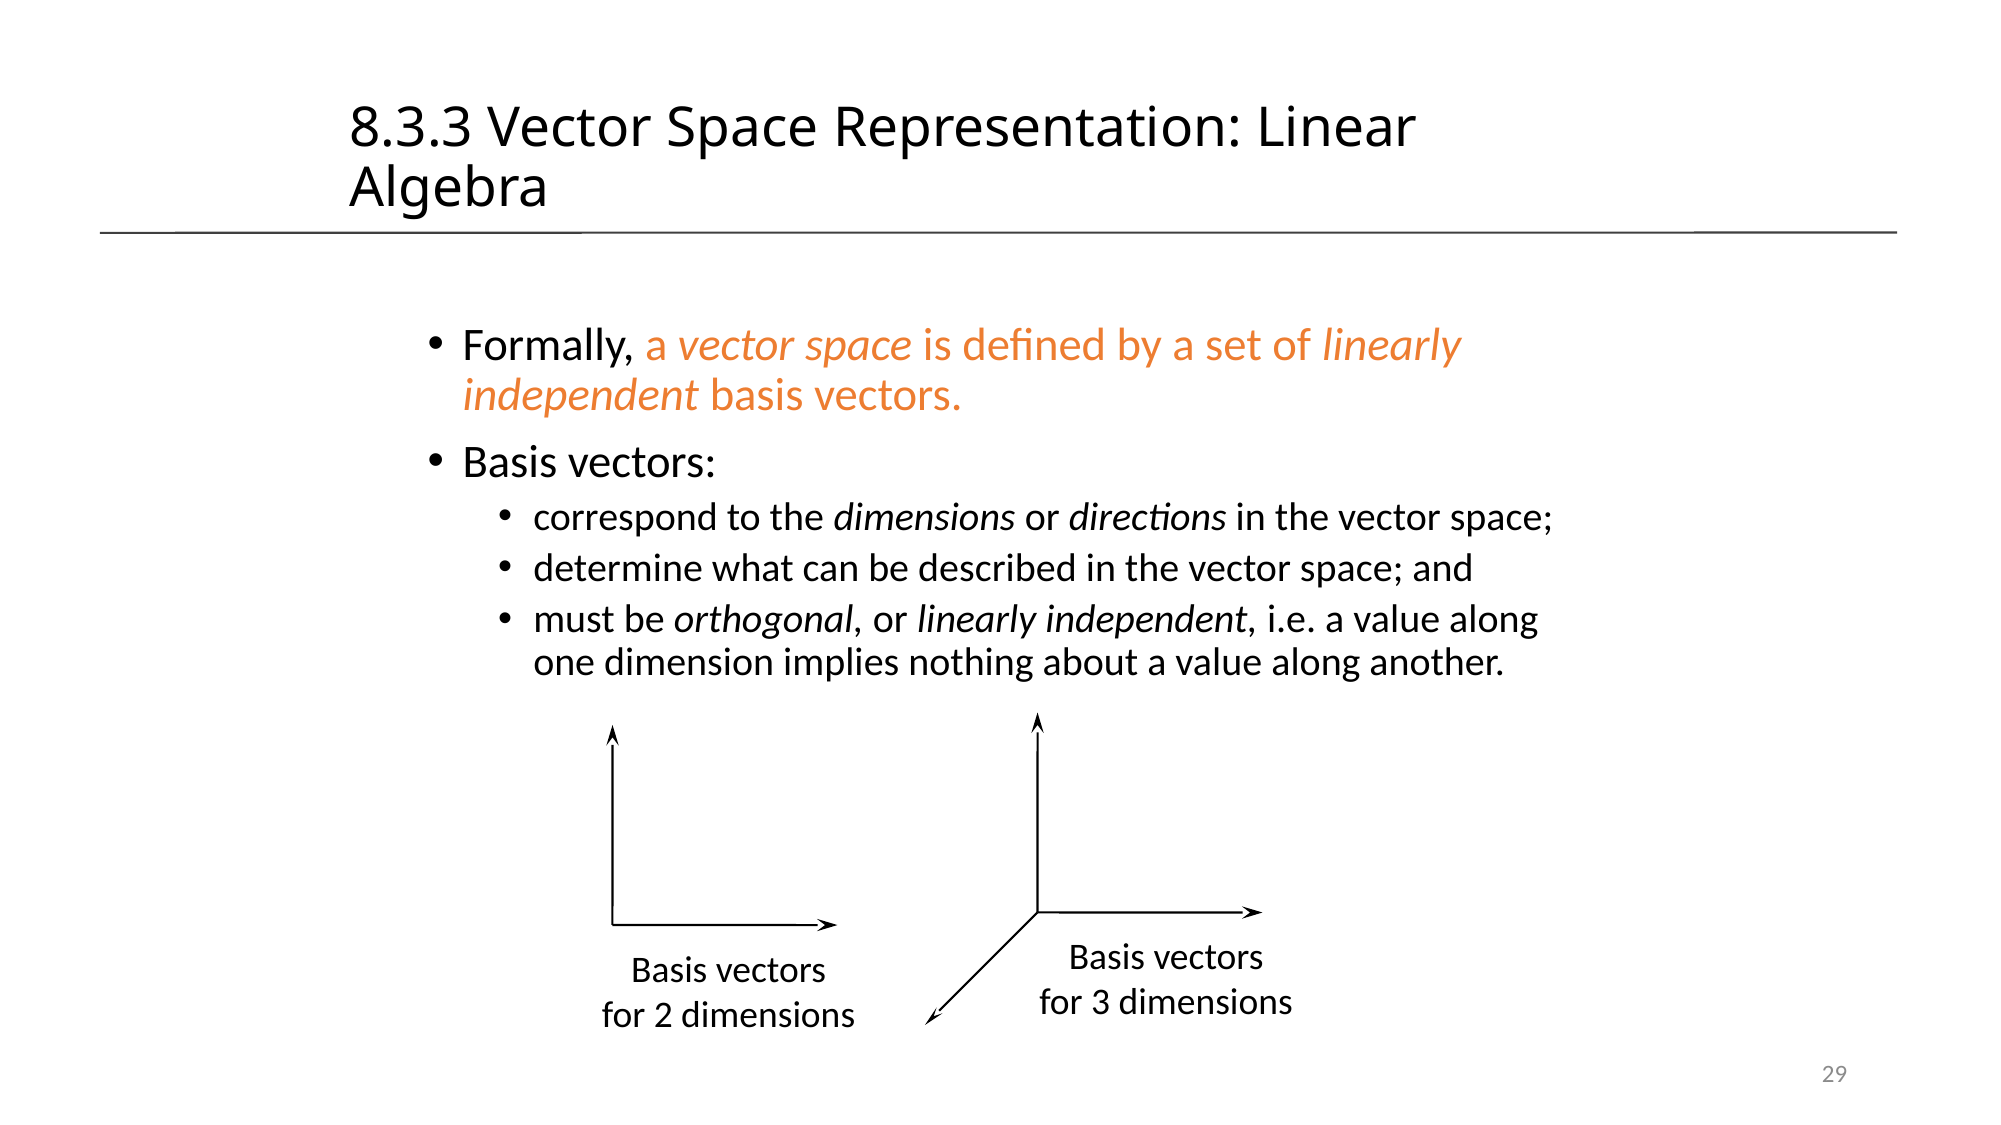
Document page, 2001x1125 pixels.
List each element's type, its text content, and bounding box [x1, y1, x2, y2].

list Formally, a vector space is defined by a set of linearly independent basis vectors. Basis vectors: correspond to the dimensions or directions in the vector space; determine what can be described in the vector space; and must be orthogonal, or linearly independent, i.e. a value along one dimension implies nothing about a value along another. [412, 312, 1613, 725]
slide_number 29 [1412, 1042, 1863, 1103]
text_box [574, 724, 883, 1043]
title 8.3.3 Vector Space Representation: Linear Algebra [334, 91, 1629, 226]
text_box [924, 712, 1320, 1031]
